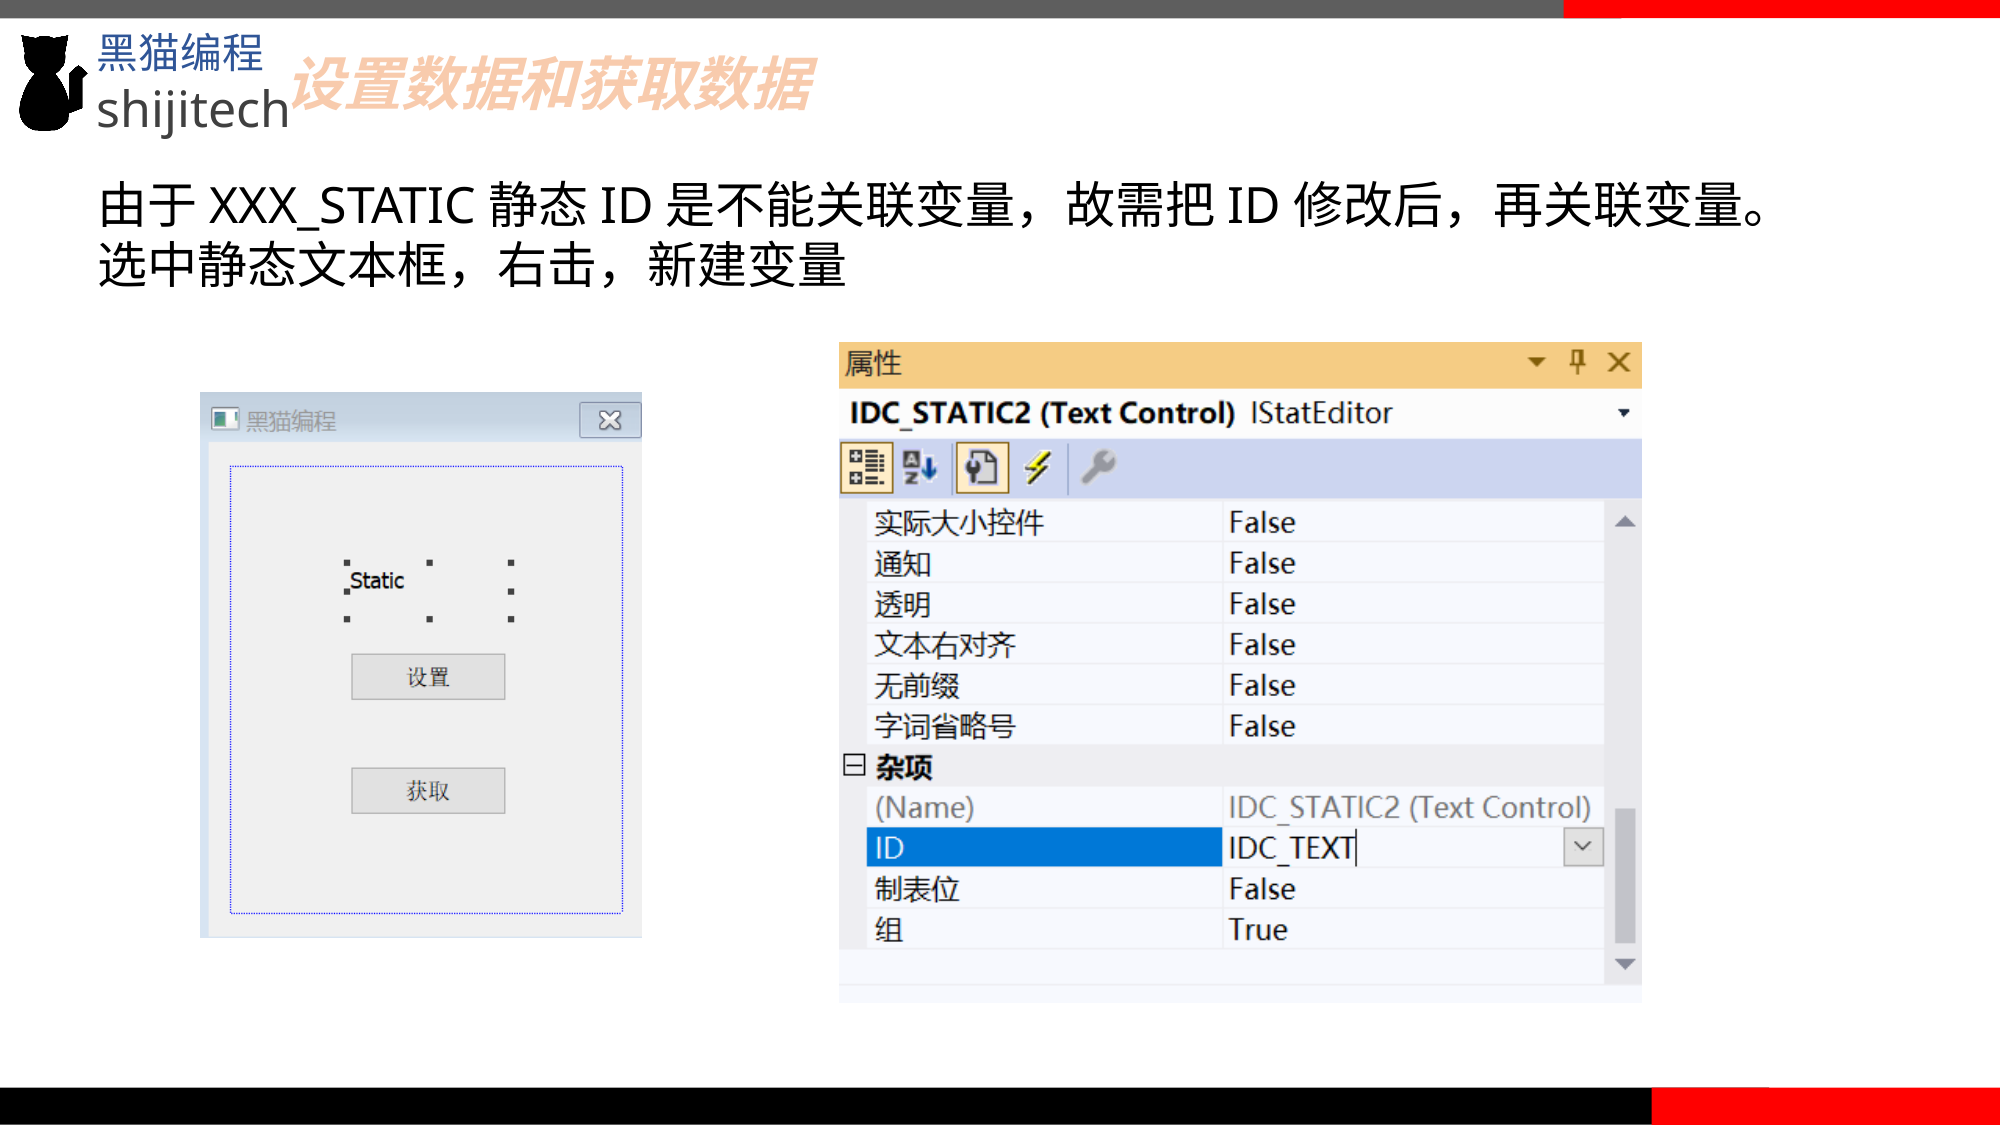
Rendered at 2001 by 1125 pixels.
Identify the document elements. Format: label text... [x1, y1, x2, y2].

picture [199, 392, 642, 938]
text_box 设置数据和获取数据 [270, 40, 1271, 125]
picture [839, 342, 1642, 1003]
picture [5, 35, 101, 131]
text_box 由于XXX_STATIC静态ID是不能关联变量，故需把ID修改后，再关联变量。选中静态文本框，右击，新建变量 [82, 166, 1840, 301]
